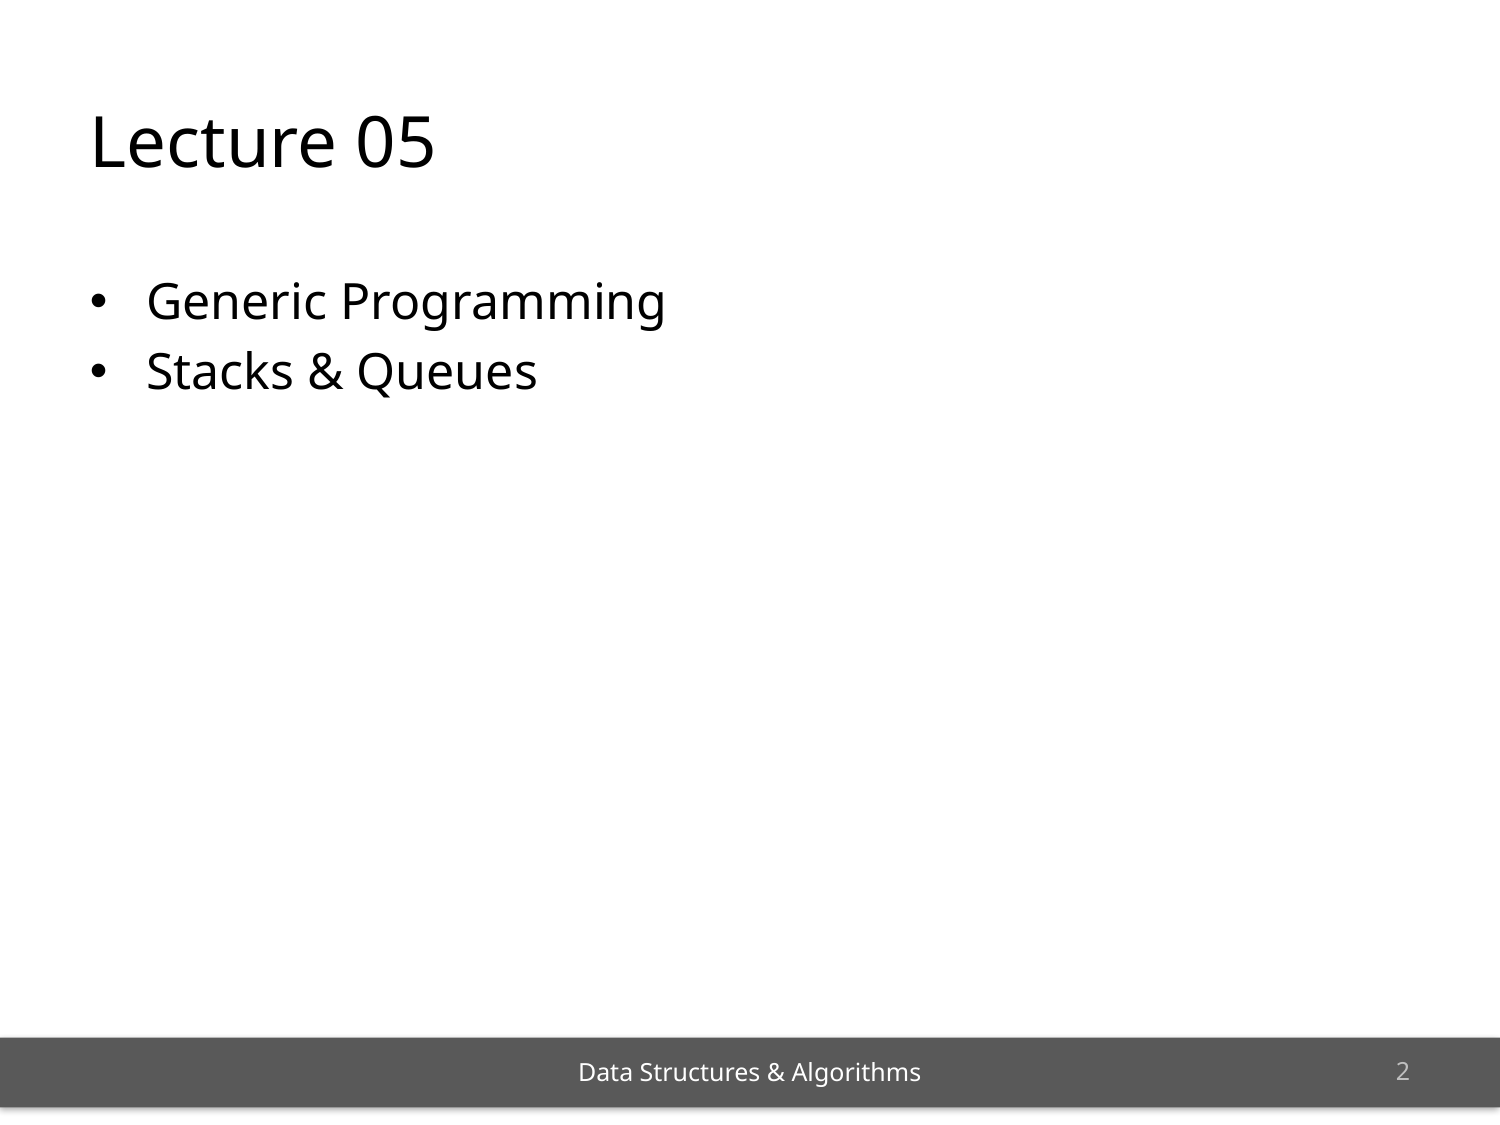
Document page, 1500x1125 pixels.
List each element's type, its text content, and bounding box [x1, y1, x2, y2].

text_box Generic Programming Stacks & Queues [74, 262, 1425, 1005]
text_box 1 [1074, 1042, 1425, 1103]
text_box Lecture 05 [74, 45, 1425, 233]
